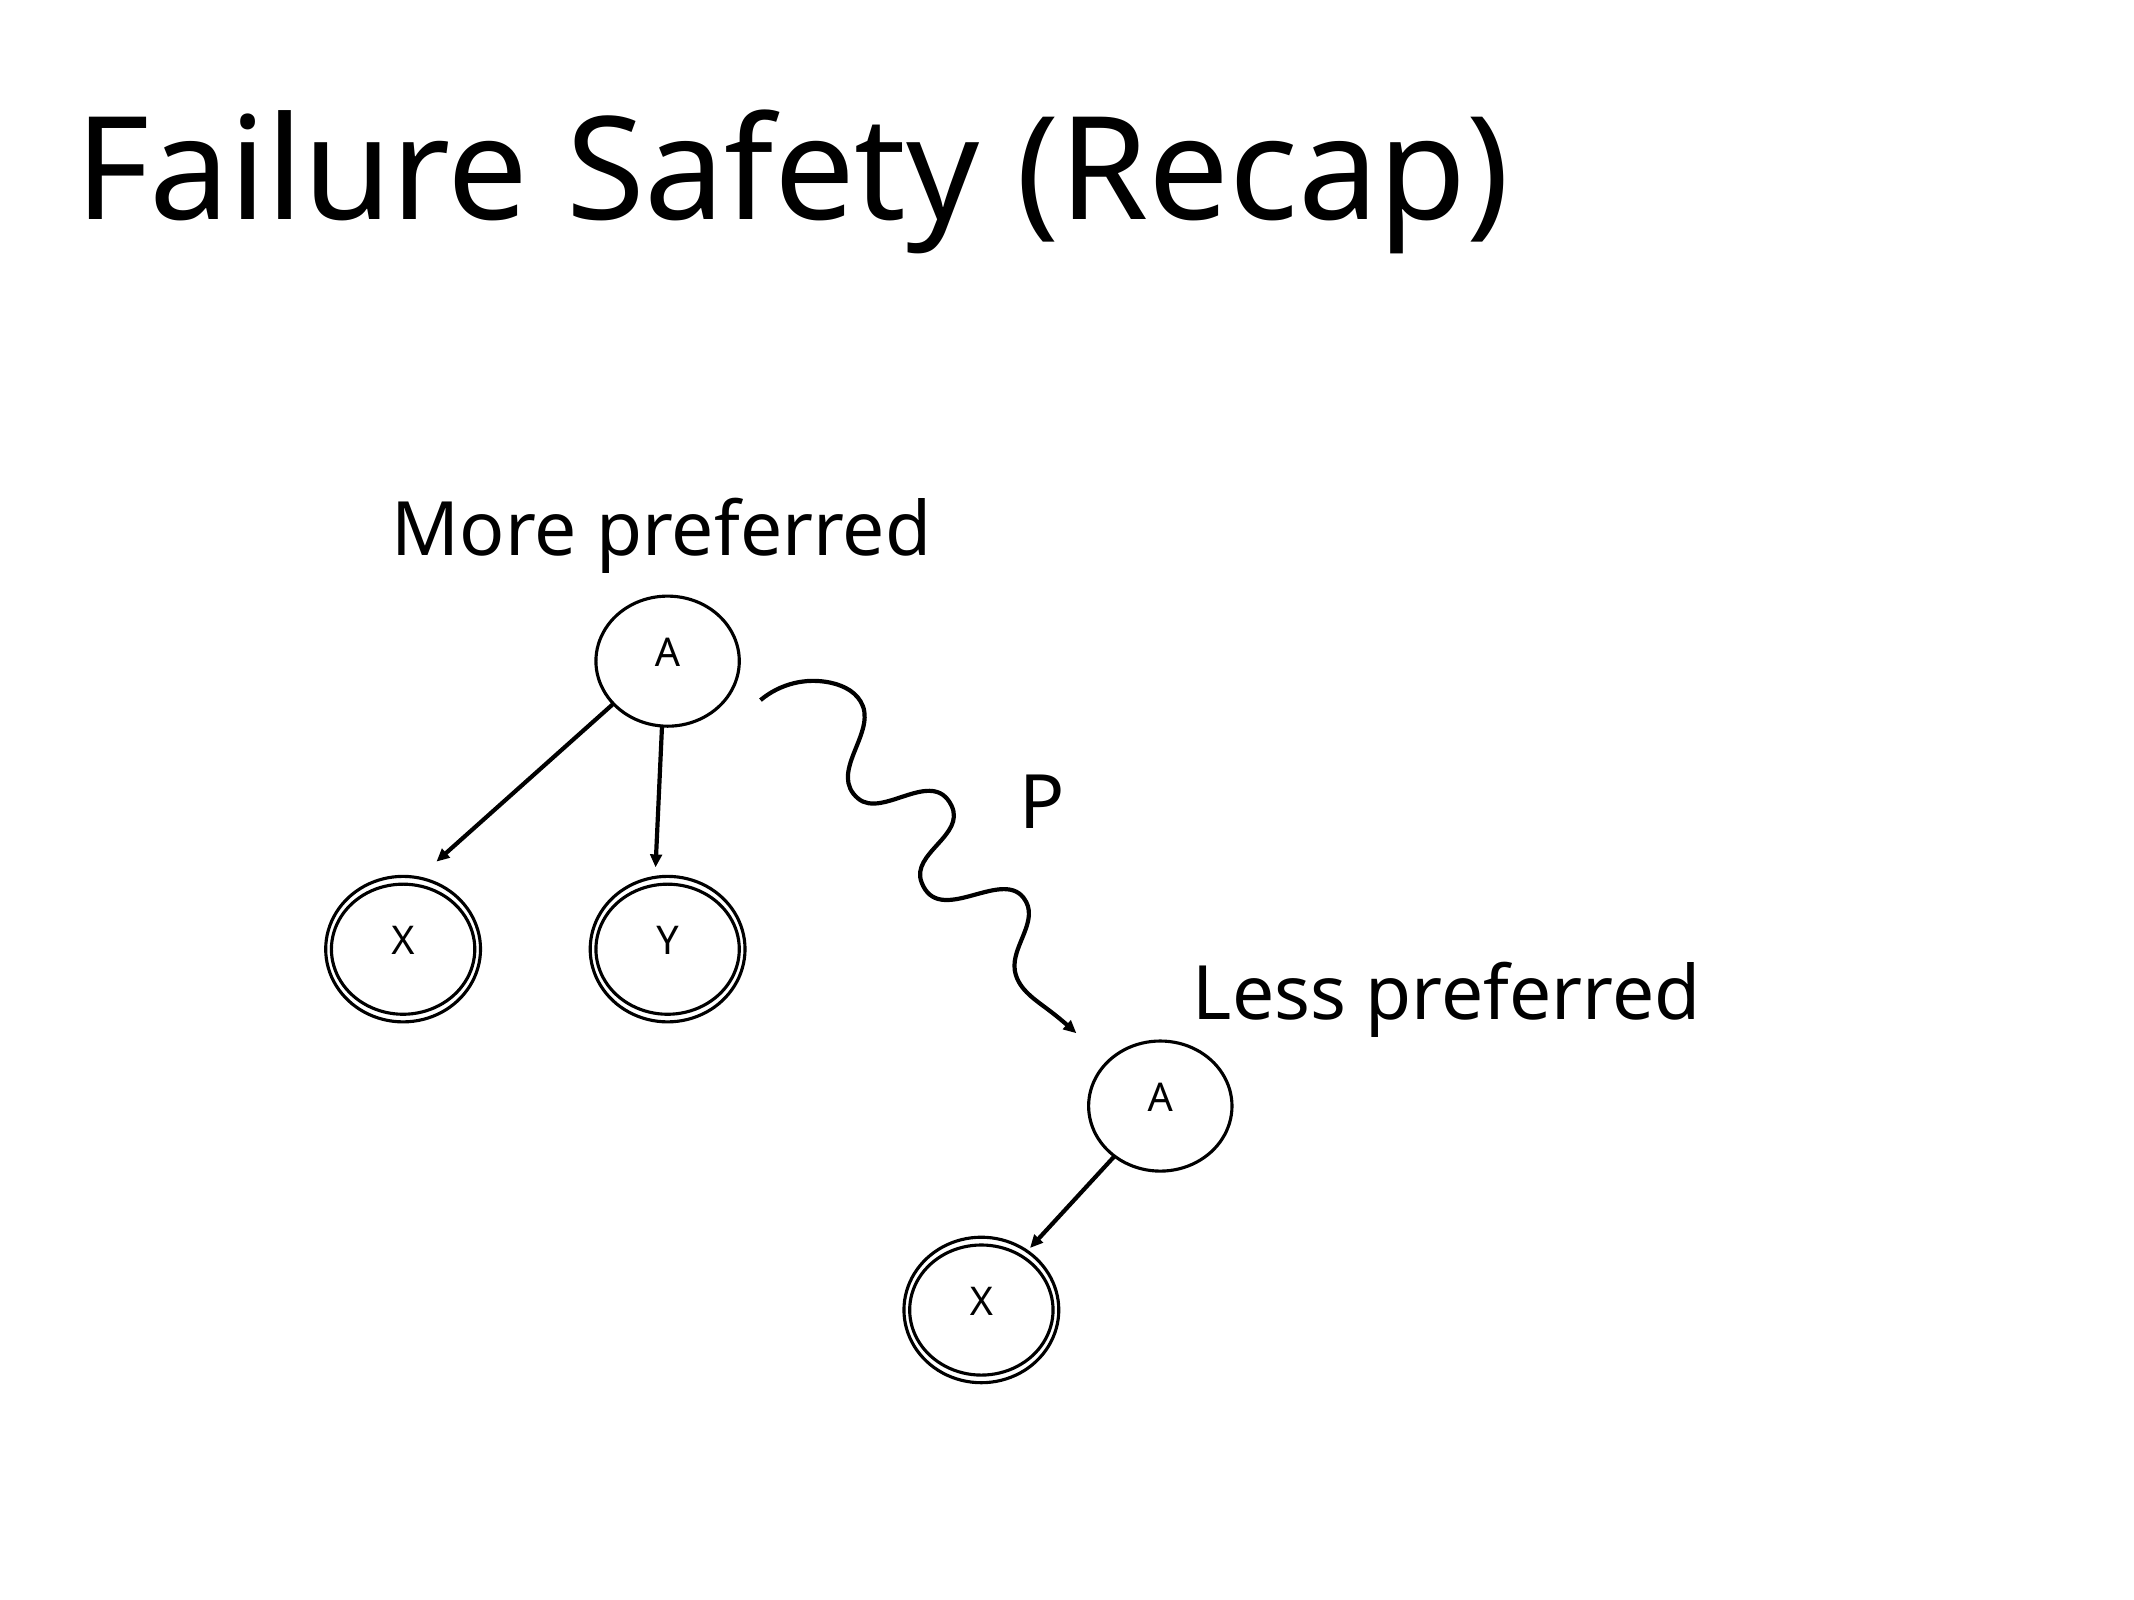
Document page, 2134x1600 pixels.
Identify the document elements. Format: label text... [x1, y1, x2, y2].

text_box Less preferred [1240, 936, 1710, 1043]
title Failure Safety (Recap) [66, 66, 2132, 258]
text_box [325, 595, 1233, 1383]
text_box More preferred [383, 472, 940, 580]
